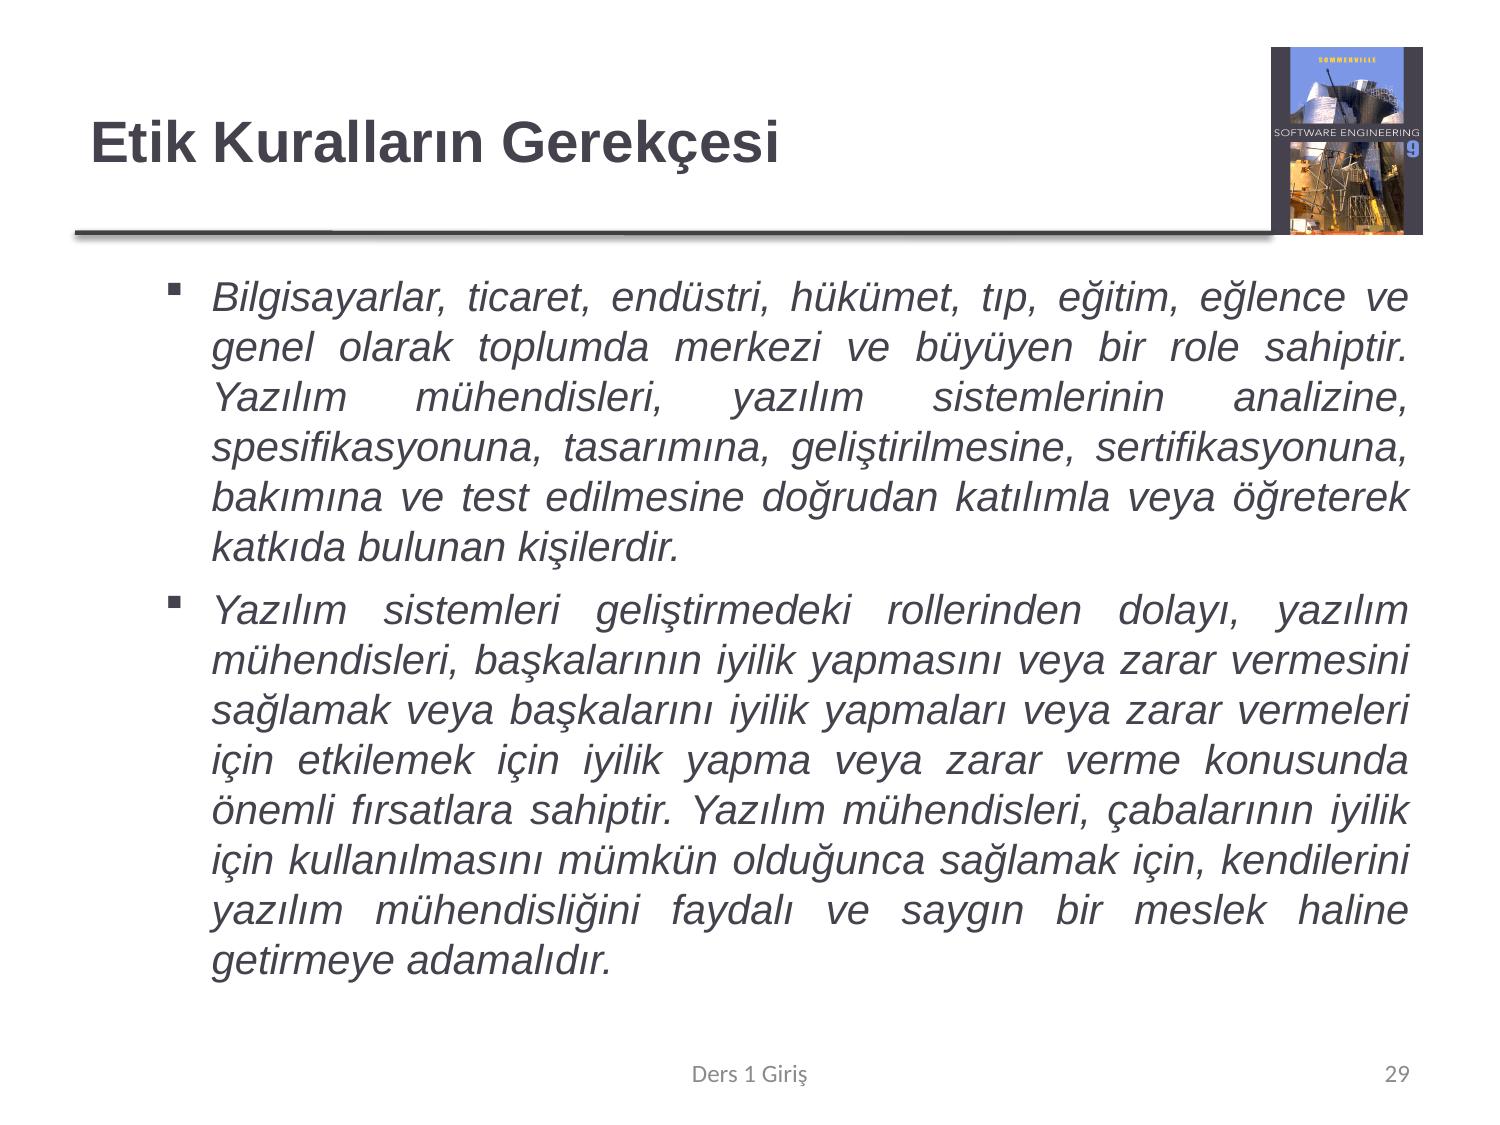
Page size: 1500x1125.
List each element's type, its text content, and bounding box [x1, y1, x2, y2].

title Etik Kuralların Gerekçesi [74, 44, 1272, 233]
picture [1272, 47, 1423, 235]
footer Ders 1 Giriş [512, 1042, 988, 1103]
slide_number 29 [1074, 1042, 1425, 1103]
list Bilgisayarlar, ticaret, endüstri, hükümet, tıp, eğitim, eğlence ve genel olarak toplumda merkezi ve büyüyen bir role sahiptir. Yazılım mühendisleri, yazılım sistemlerinin analizine, spesifikasyonuna, tasarımına, geliştirilmesine, sertifikasyonuna, bakımına ve test edilmesine doğrudan katılımla veya öğreterek katkıda bulunan kişilerdir. Yazılım sistemleri geliştirmedeki rollerinden dolayı, yazılım mühendisleri, başkalarının iyilik yapmasını veya zarar vermesini sağlamak veya başkalarını iyilik yapmaları veya zarar vermeleri için etkilemek için iyilik yapma veya zarar verme konusunda önemli fırsatlara sahiptir. Yazılım mühendisleri, çabalarının iyilik için kullanılmasını mümkün olduğunca sağlamak için, kendilerini yazılım mühendisliğini faydalı ve saygın bir meslek haline getirmeye adamalıdır. [75, 262, 1425, 1005]
